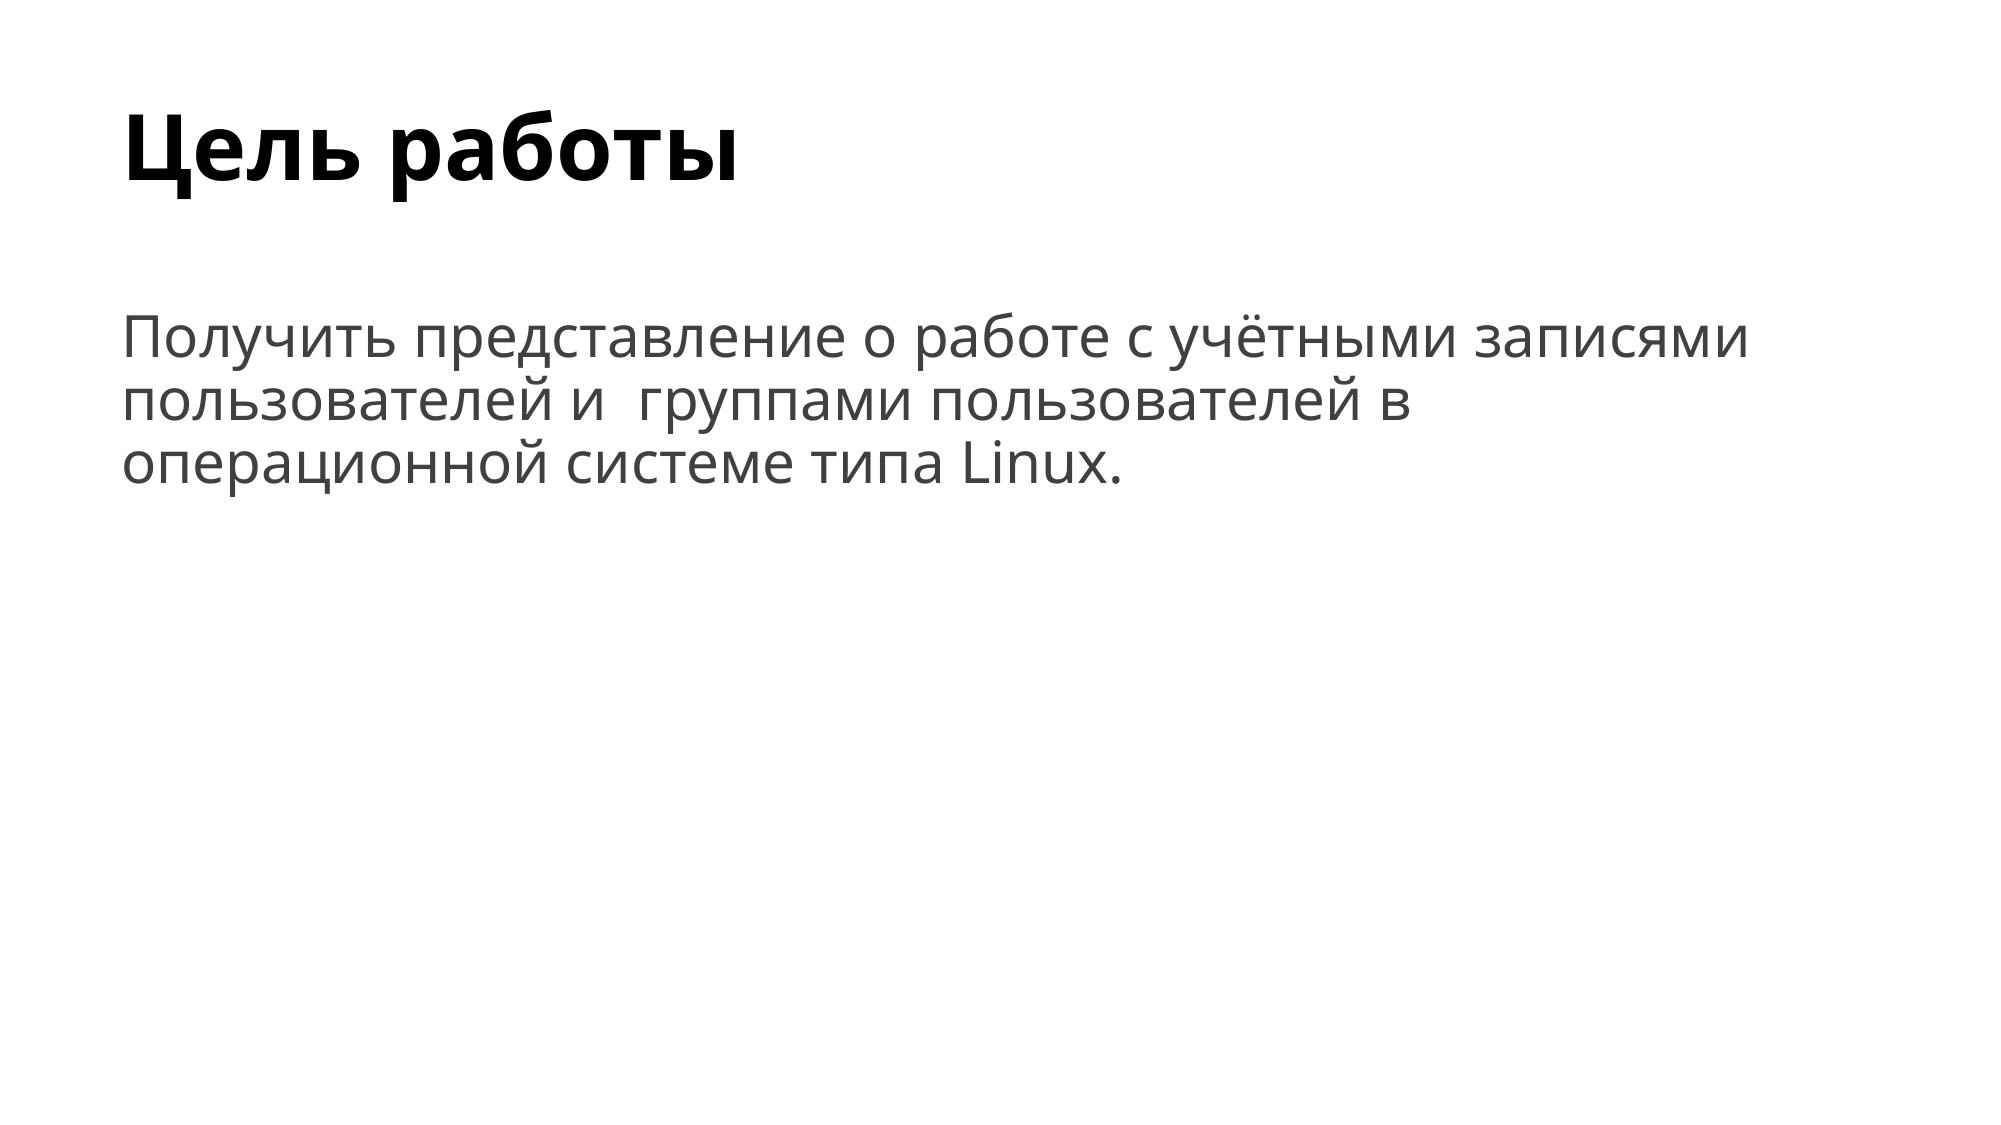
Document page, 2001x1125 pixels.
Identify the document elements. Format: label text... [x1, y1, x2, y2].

title Цель работы [106, 42, 1832, 260]
list Получить представление о работе с учётными записями пользователей и группами пользователей в операционной системе типа Linux. [106, 299, 1832, 1014]
